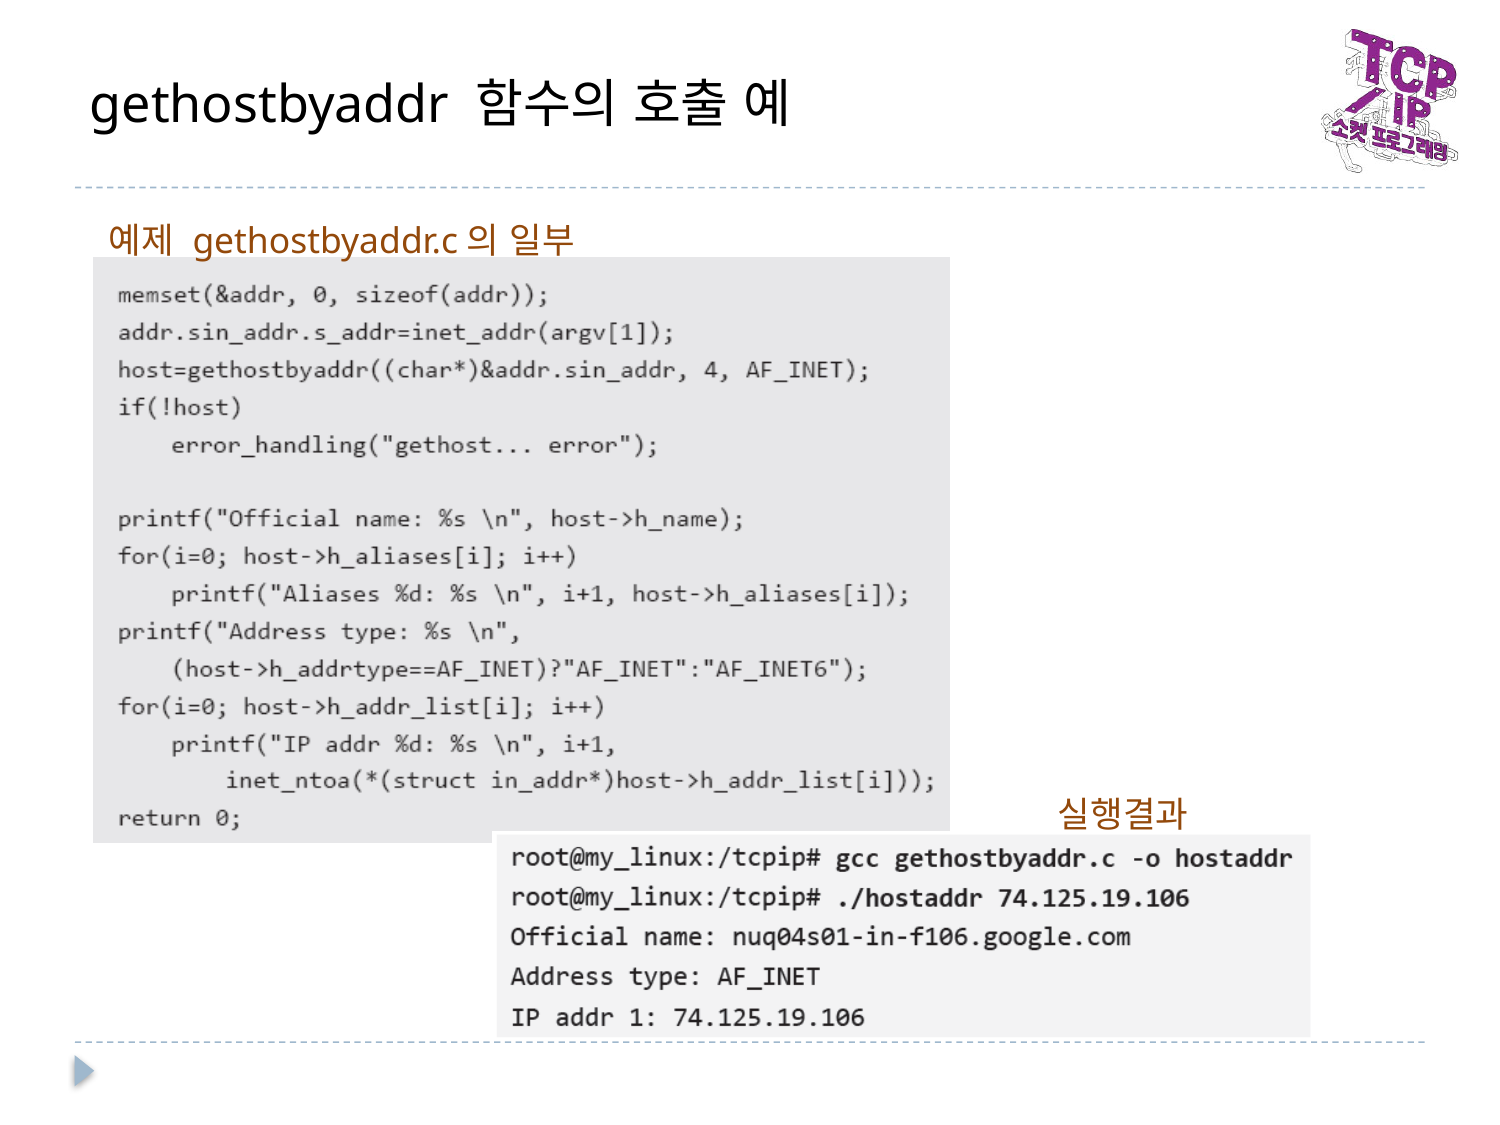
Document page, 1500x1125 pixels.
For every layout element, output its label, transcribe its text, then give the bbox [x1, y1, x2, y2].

text_box 예제 gethostbyaddr.c의 일부 [92, 186, 623, 259]
title gethostbyaddr 함수의 호출 예 [75, 24, 1307, 141]
picture [1312, 18, 1470, 176]
text_box 실행결과 [1041, 760, 1255, 831]
picture [93, 257, 1313, 1041]
